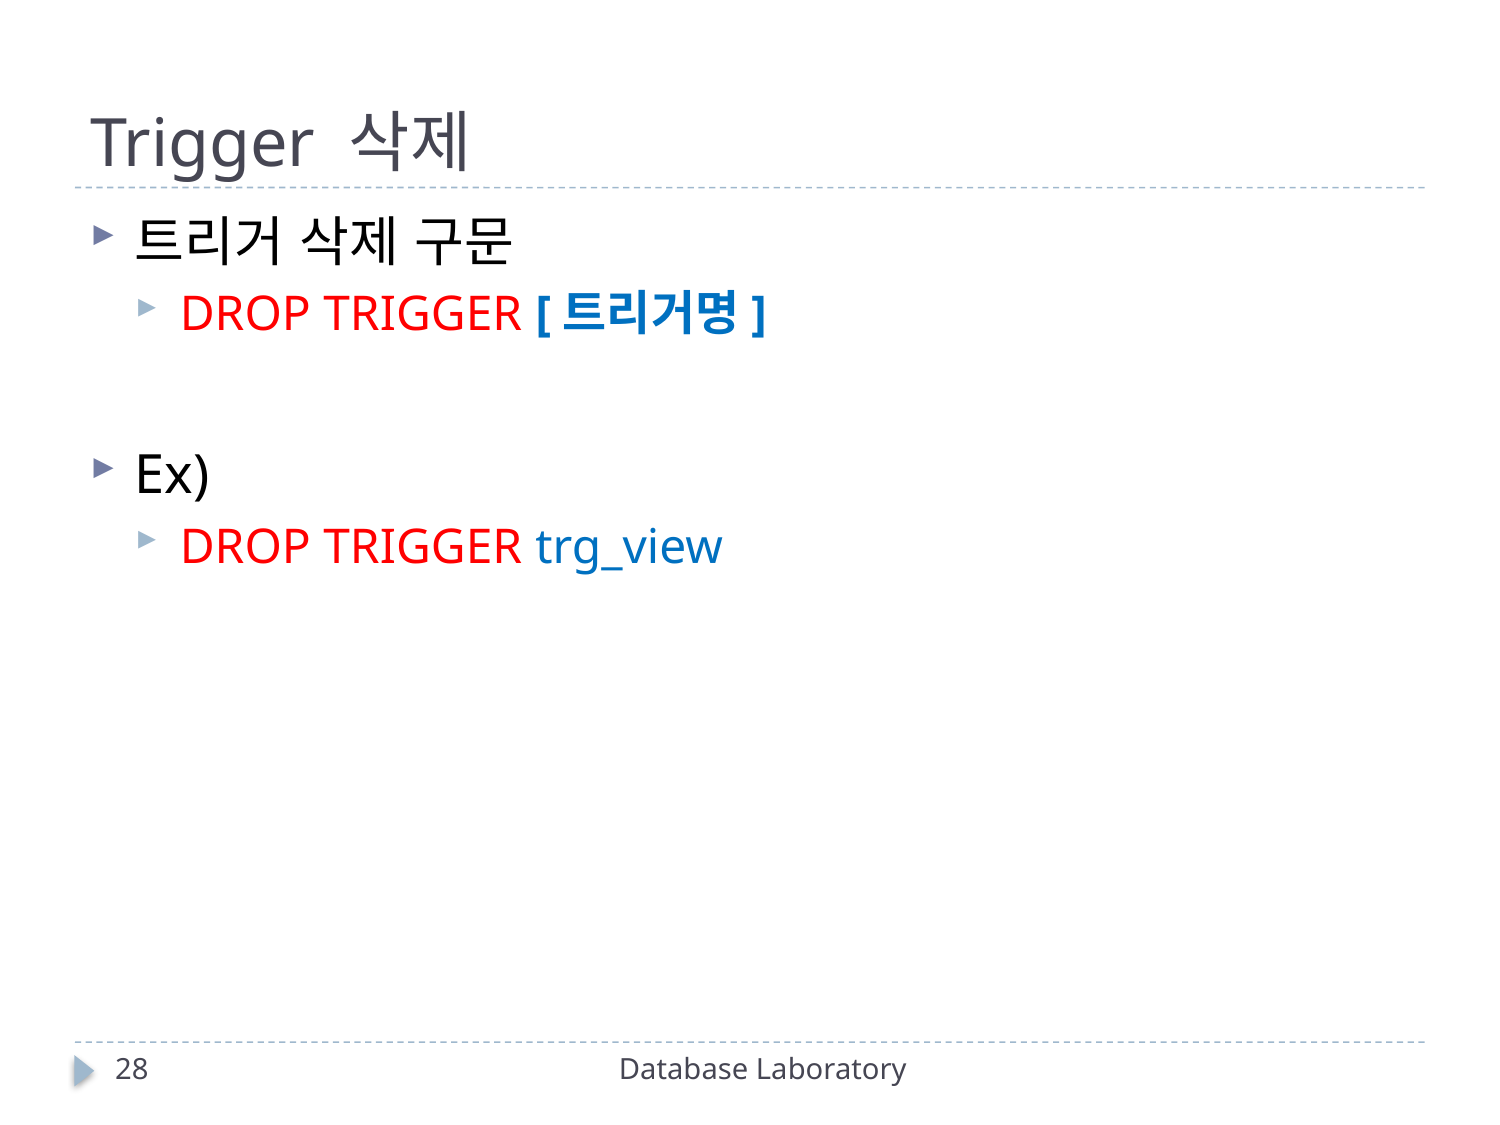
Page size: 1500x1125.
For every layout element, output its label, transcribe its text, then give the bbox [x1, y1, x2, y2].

slide_number 28 [100, 1042, 426, 1103]
title Trigger 삭제 [74, 24, 1426, 188]
footer Database Laboratory [475, 1042, 1051, 1103]
list 트리거 삭제 구문 DROP TRIGGER [트리거명] Ex) DROP TRIGGER trg_view [74, 199, 1426, 1011]
